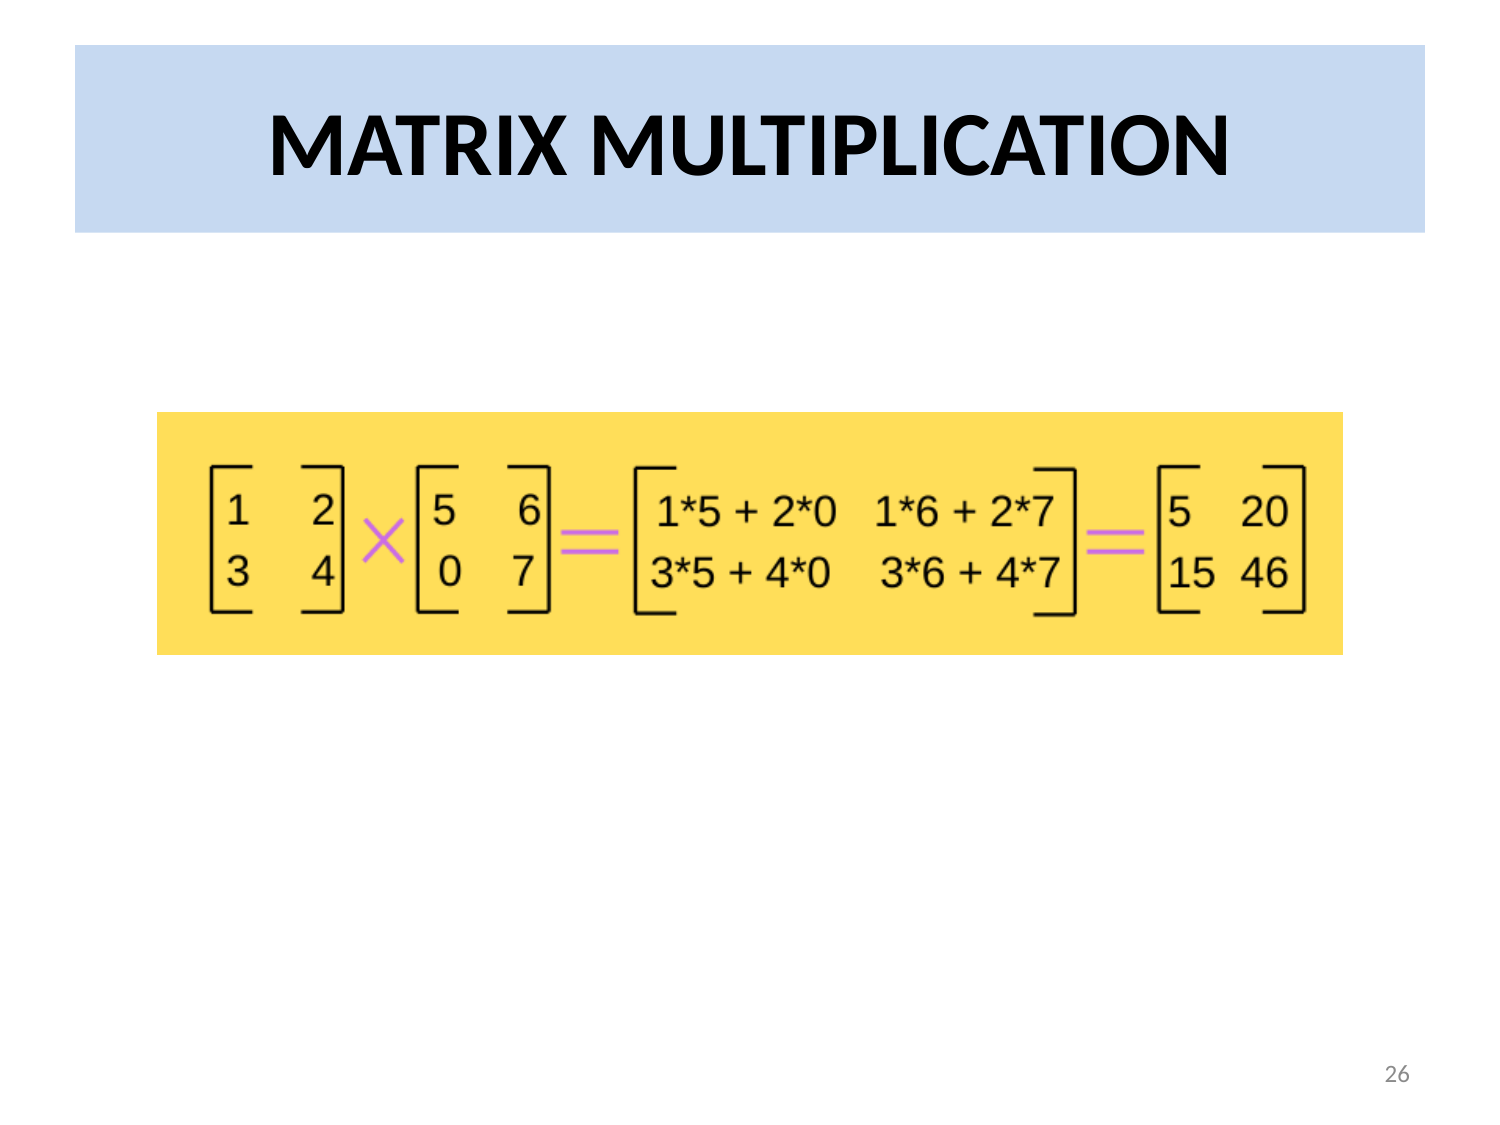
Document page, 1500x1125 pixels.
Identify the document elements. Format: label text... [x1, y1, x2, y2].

slide_number 26 [1074, 1042, 1425, 1103]
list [157, 412, 1343, 655]
title MATRIX MULTIPLICATION [75, 45, 1425, 233]
